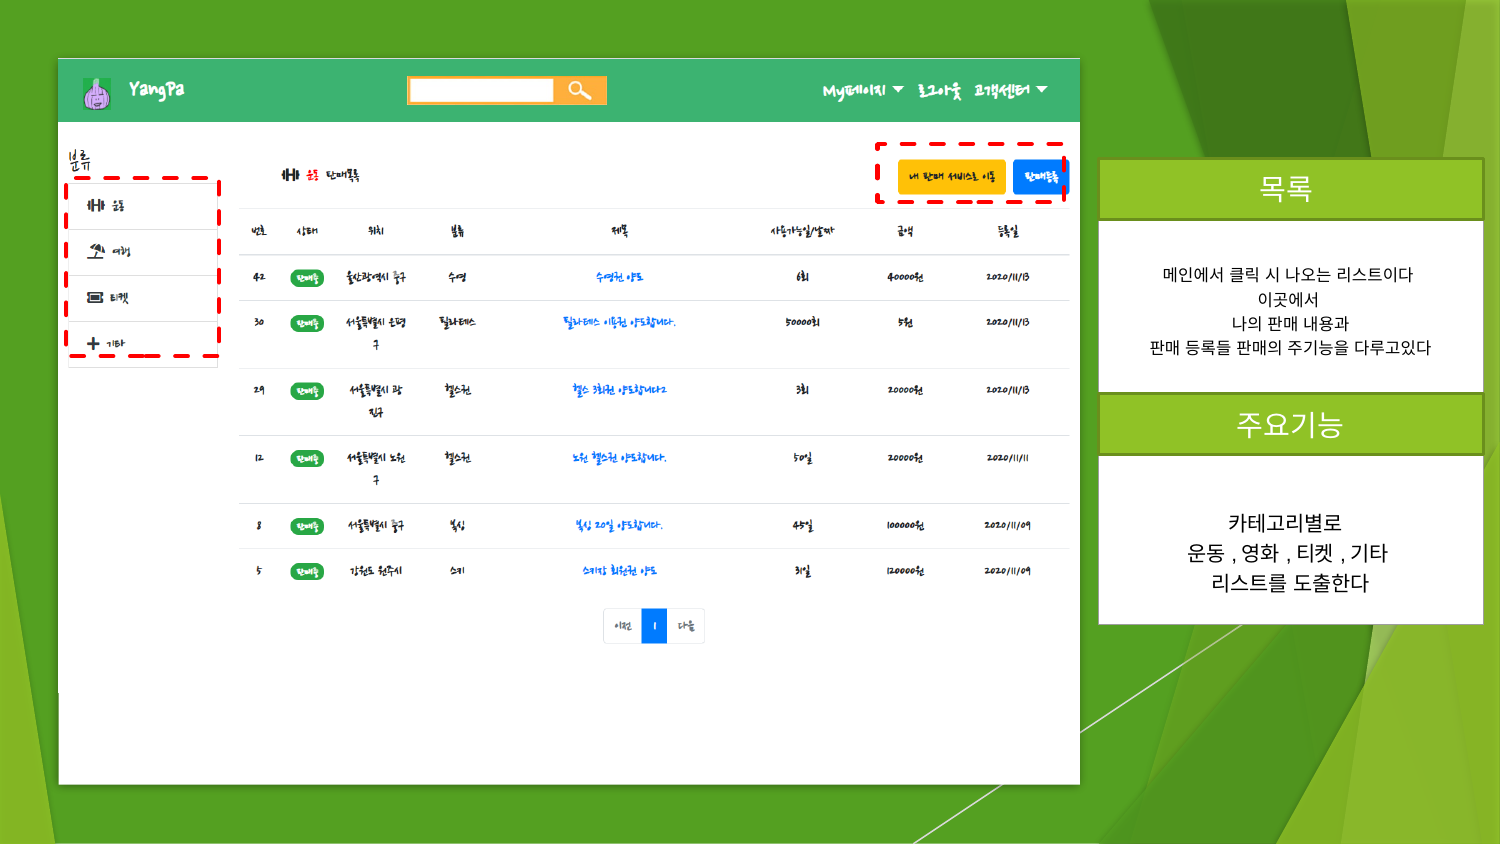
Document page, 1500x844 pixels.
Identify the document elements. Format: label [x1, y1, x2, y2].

picture [57, 58, 1081, 694]
text_box [0, 0, 1500, 844]
